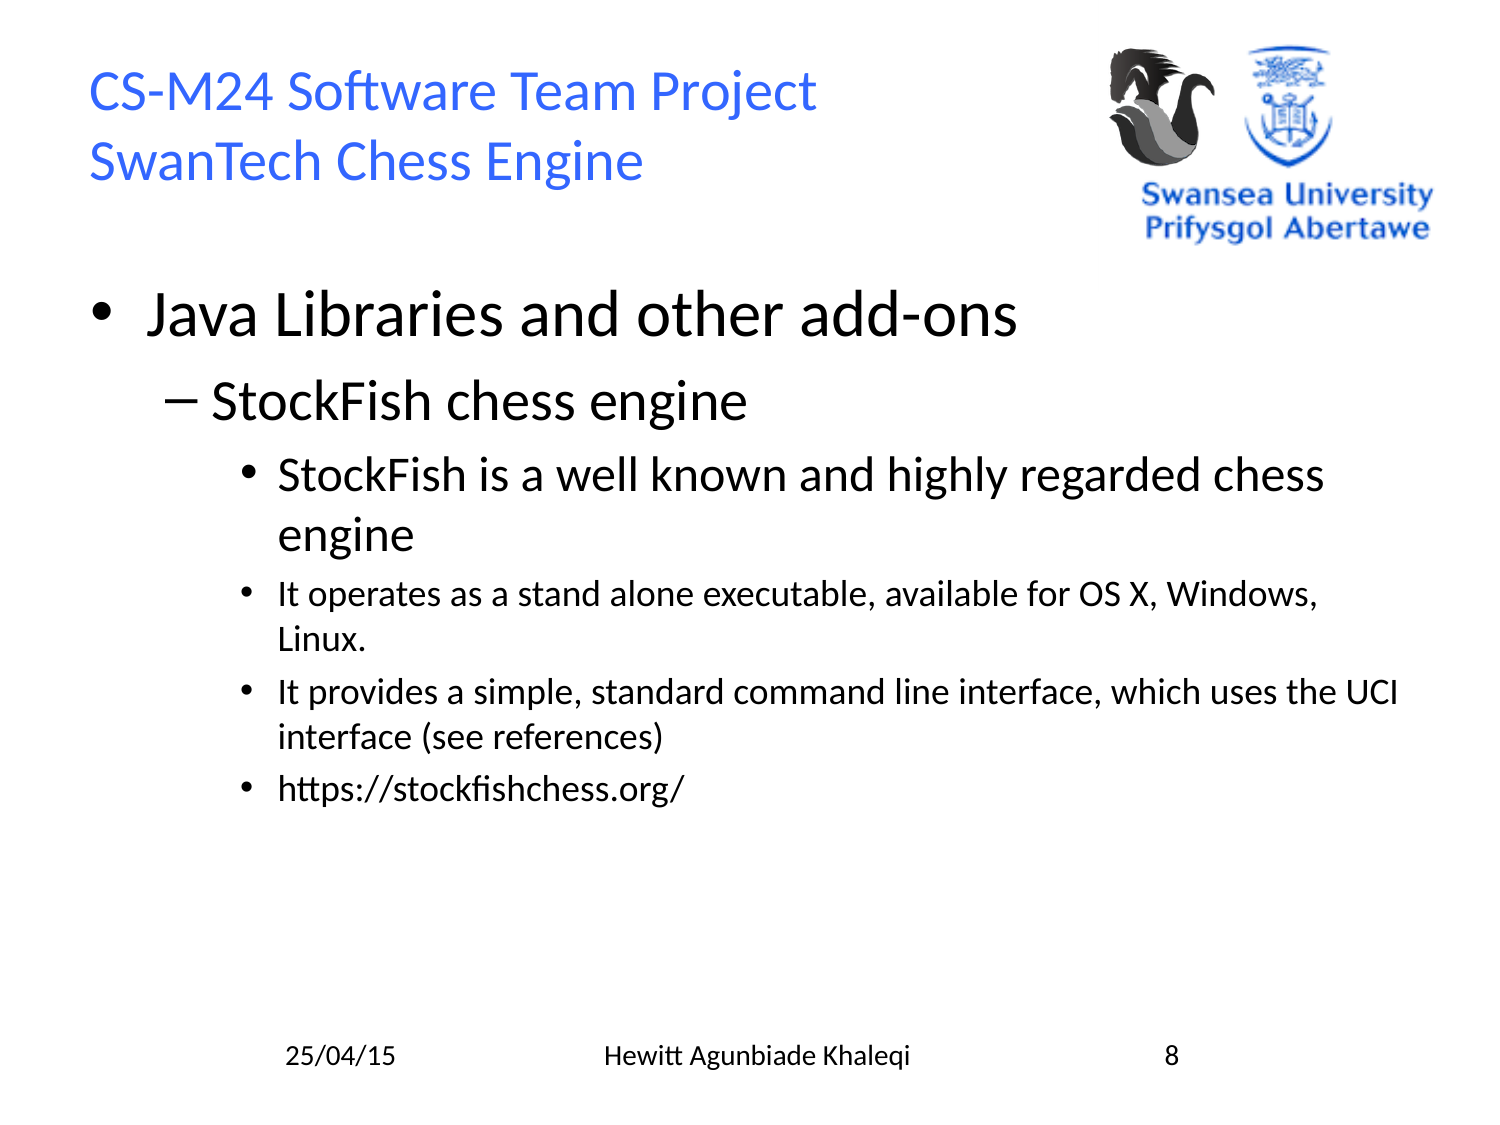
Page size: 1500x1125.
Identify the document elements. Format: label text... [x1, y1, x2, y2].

picture [1074, 0, 1481, 292]
list Java Libraries and other add-ons StockFish chess engine StockFish is a well known and highly regarded chess engine It operates as a stand alone executable, available for OS X, Windows, Linux. It provides a simple, standard command line interface, which uses the UCI interface (see references) https://stockfishchess.org/ [75, 262, 1425, 1005]
